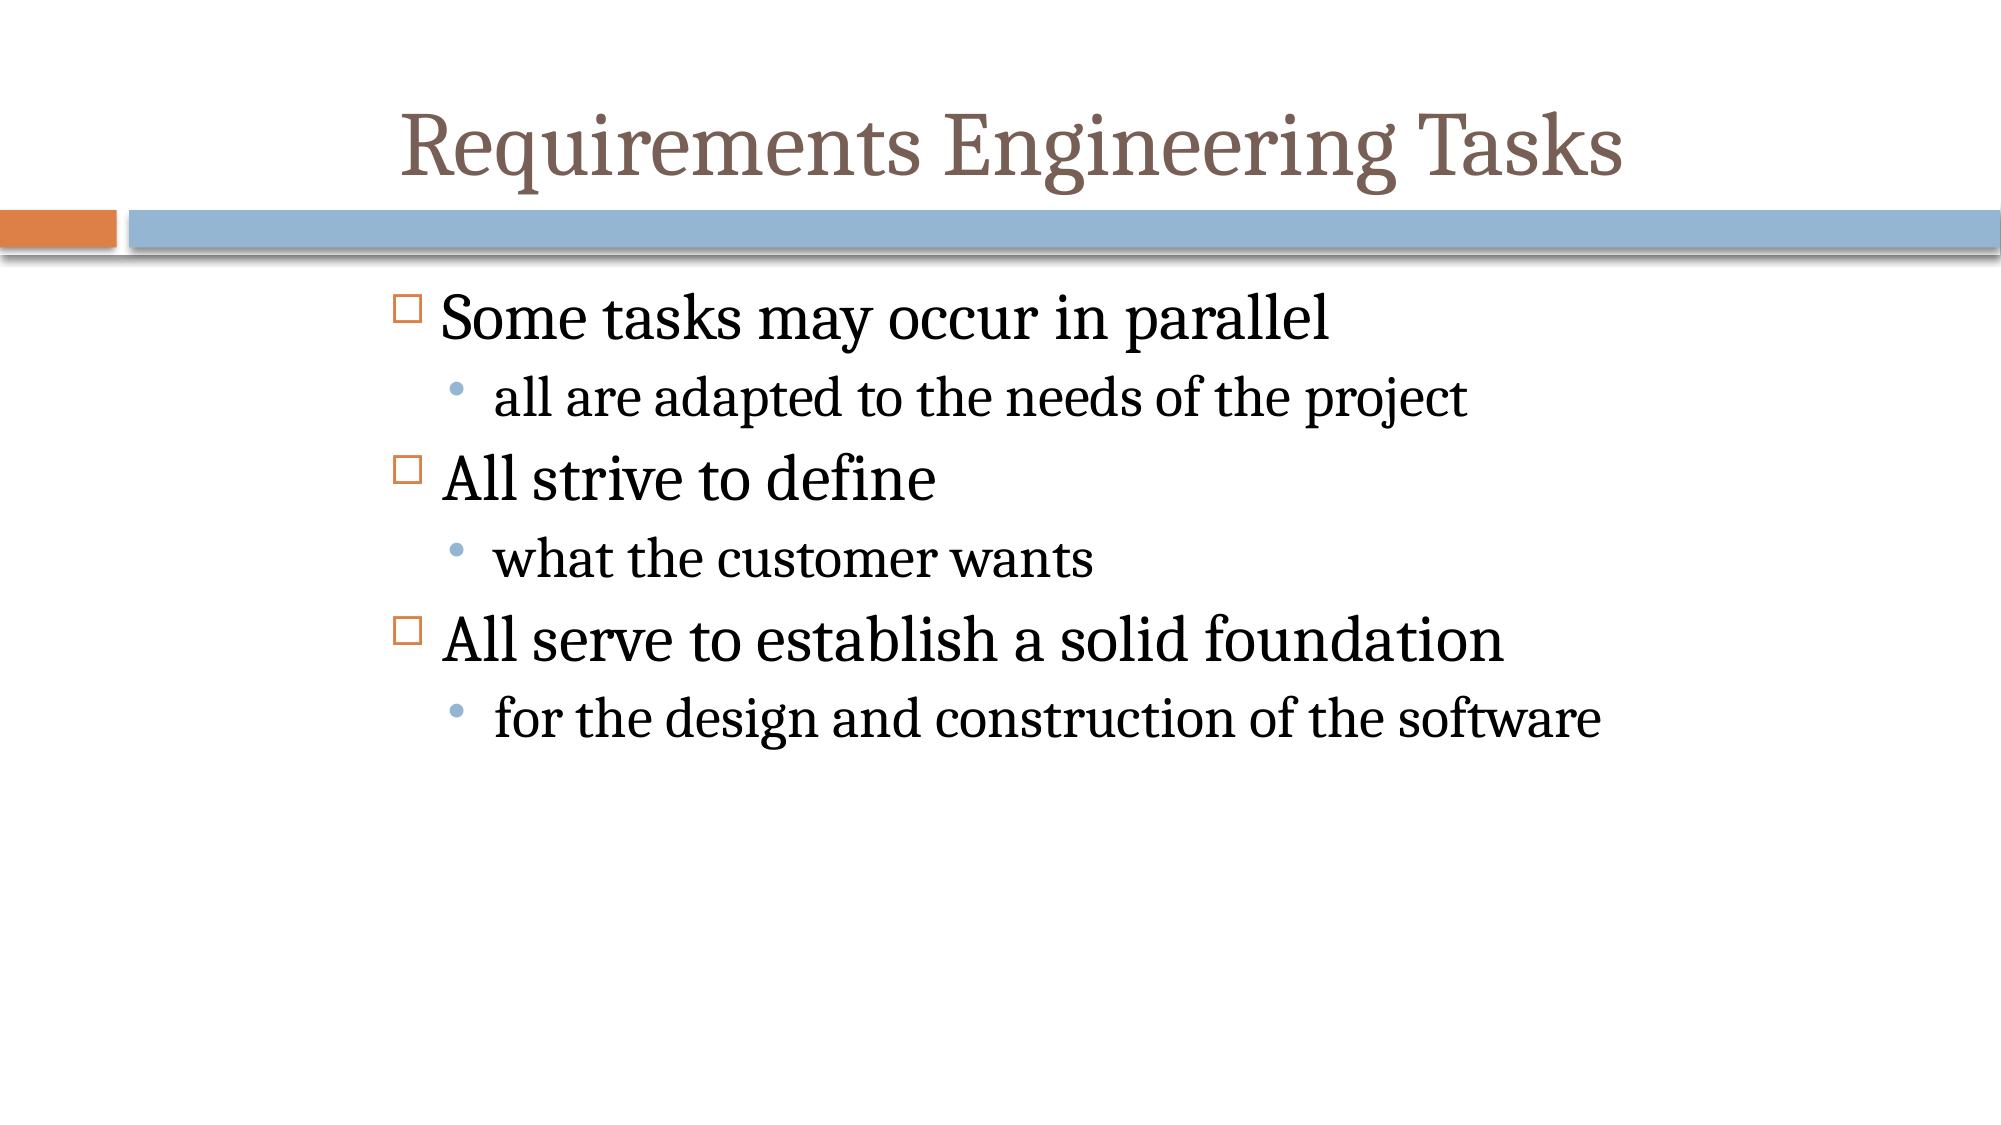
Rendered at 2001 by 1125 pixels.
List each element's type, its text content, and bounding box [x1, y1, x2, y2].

list Some tasks may occur in parallel all are adapted to the needs of the project All strive to define what the customer wants All serve to establish a solid foundation for the design and construction of the software [375, 275, 1650, 950]
title Requirements Engineering Tasks [375, 45, 1650, 233]
